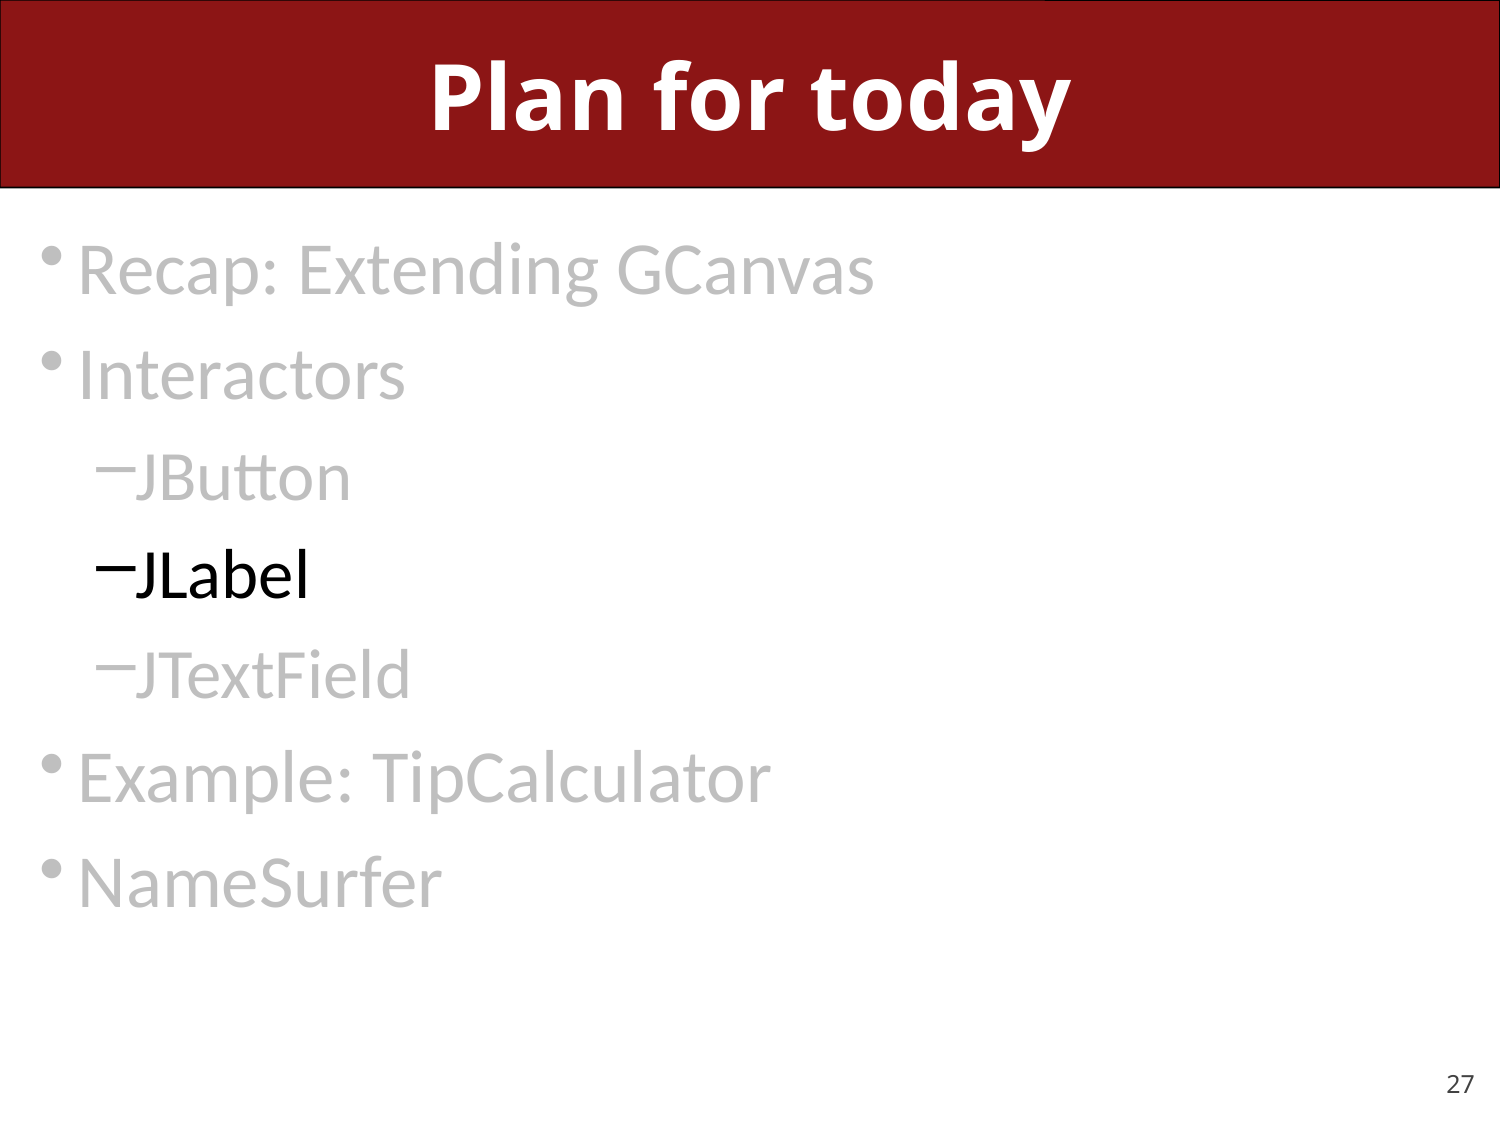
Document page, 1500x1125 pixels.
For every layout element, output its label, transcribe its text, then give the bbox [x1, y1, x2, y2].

list Recap: Extending GCanvas Interactors JButton JLabel JTextField Example: TipCalculator NameSurfer [24, 212, 1475, 1063]
title Plan for today [75, 0, 1425, 188]
